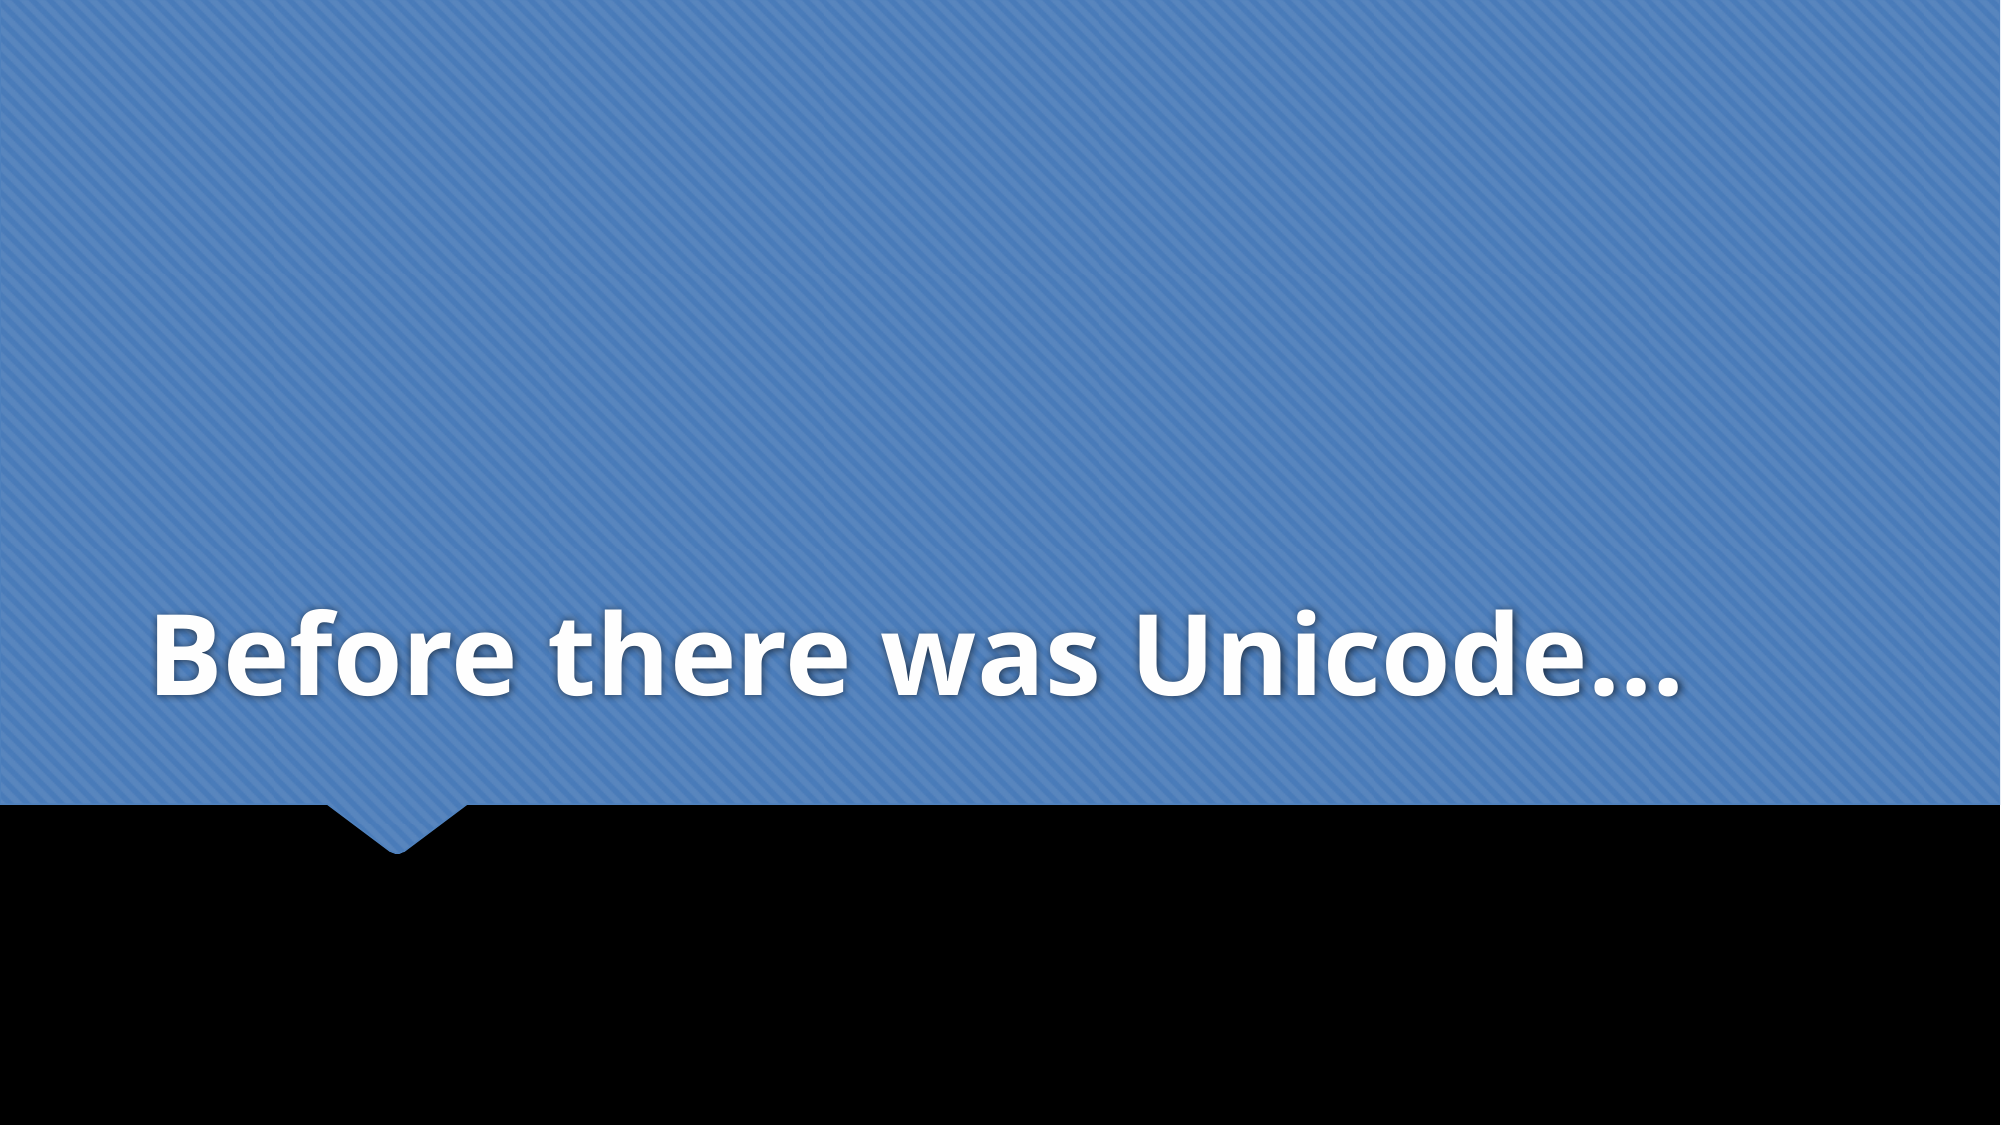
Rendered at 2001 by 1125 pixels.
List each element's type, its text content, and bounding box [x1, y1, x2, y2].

title Before there was Unicode… [132, 237, 1868, 726]
